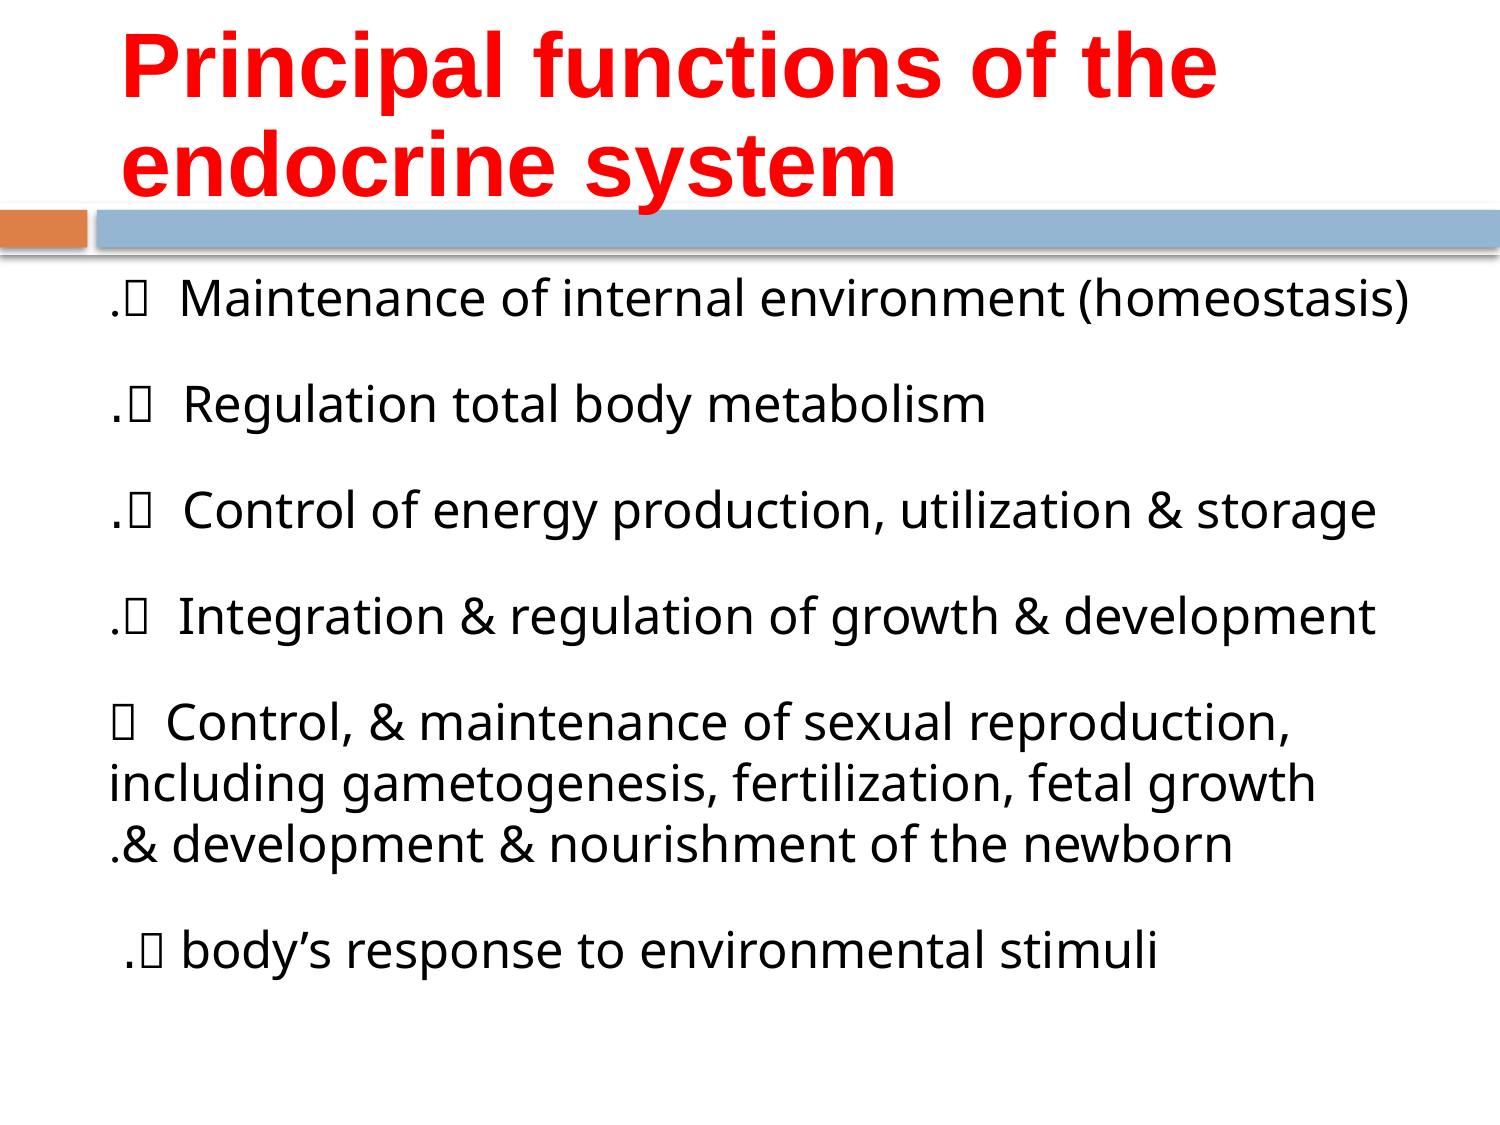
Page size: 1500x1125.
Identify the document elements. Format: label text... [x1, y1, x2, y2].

list  Maintenance of internal environment (homeostasis).  Regulation total body metabolism.  Control of energy production, utilization & storage.  Integration & regulation of growth & development.  Control, & maintenance of sexual reproduction, including gametogenesis, fertilization, fetal growth & development & nourishment of the newborn.  body’s response to environmental stimuli. [93, 257, 1442, 1009]
title Principal functions of the endocrine system [105, 23, 1456, 212]
